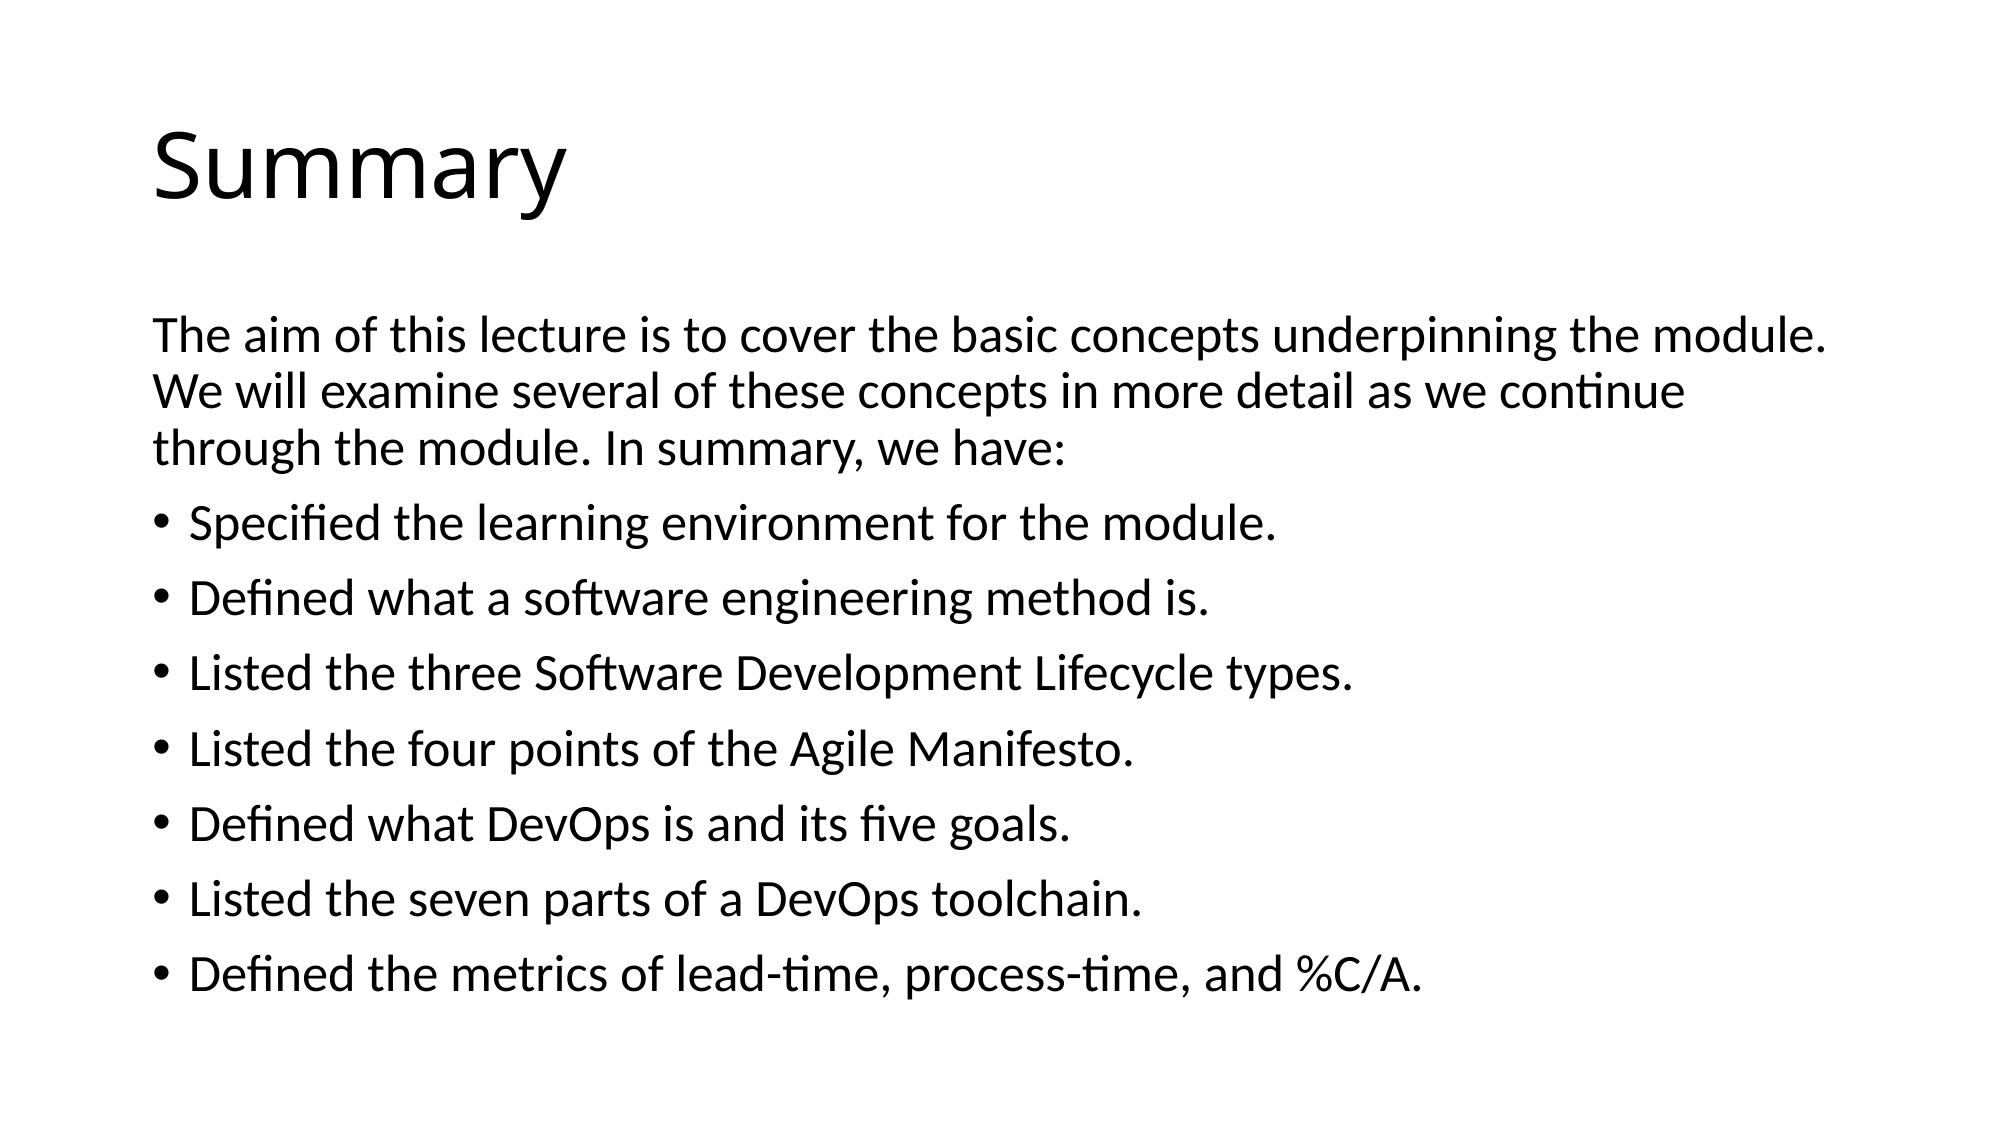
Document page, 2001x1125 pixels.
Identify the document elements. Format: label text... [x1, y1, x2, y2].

title Summary [137, 59, 1863, 278]
list The aim of this lecture is to cover the basic concepts underpinning the module. We will examine several of these concepts in more detail as we continue through the module. In summary, we have: Specified the learning environment for the module. Defined what a software engineering method is. Listed the three Software Development Lifecycle types. Listed the four points of the Agile Manifesto. Defined what DevOps is and its five goals. Listed the seven parts of a DevOps toolchain. Defined the metrics of lead-time, process-time, and %C/A. [137, 299, 1863, 1014]
